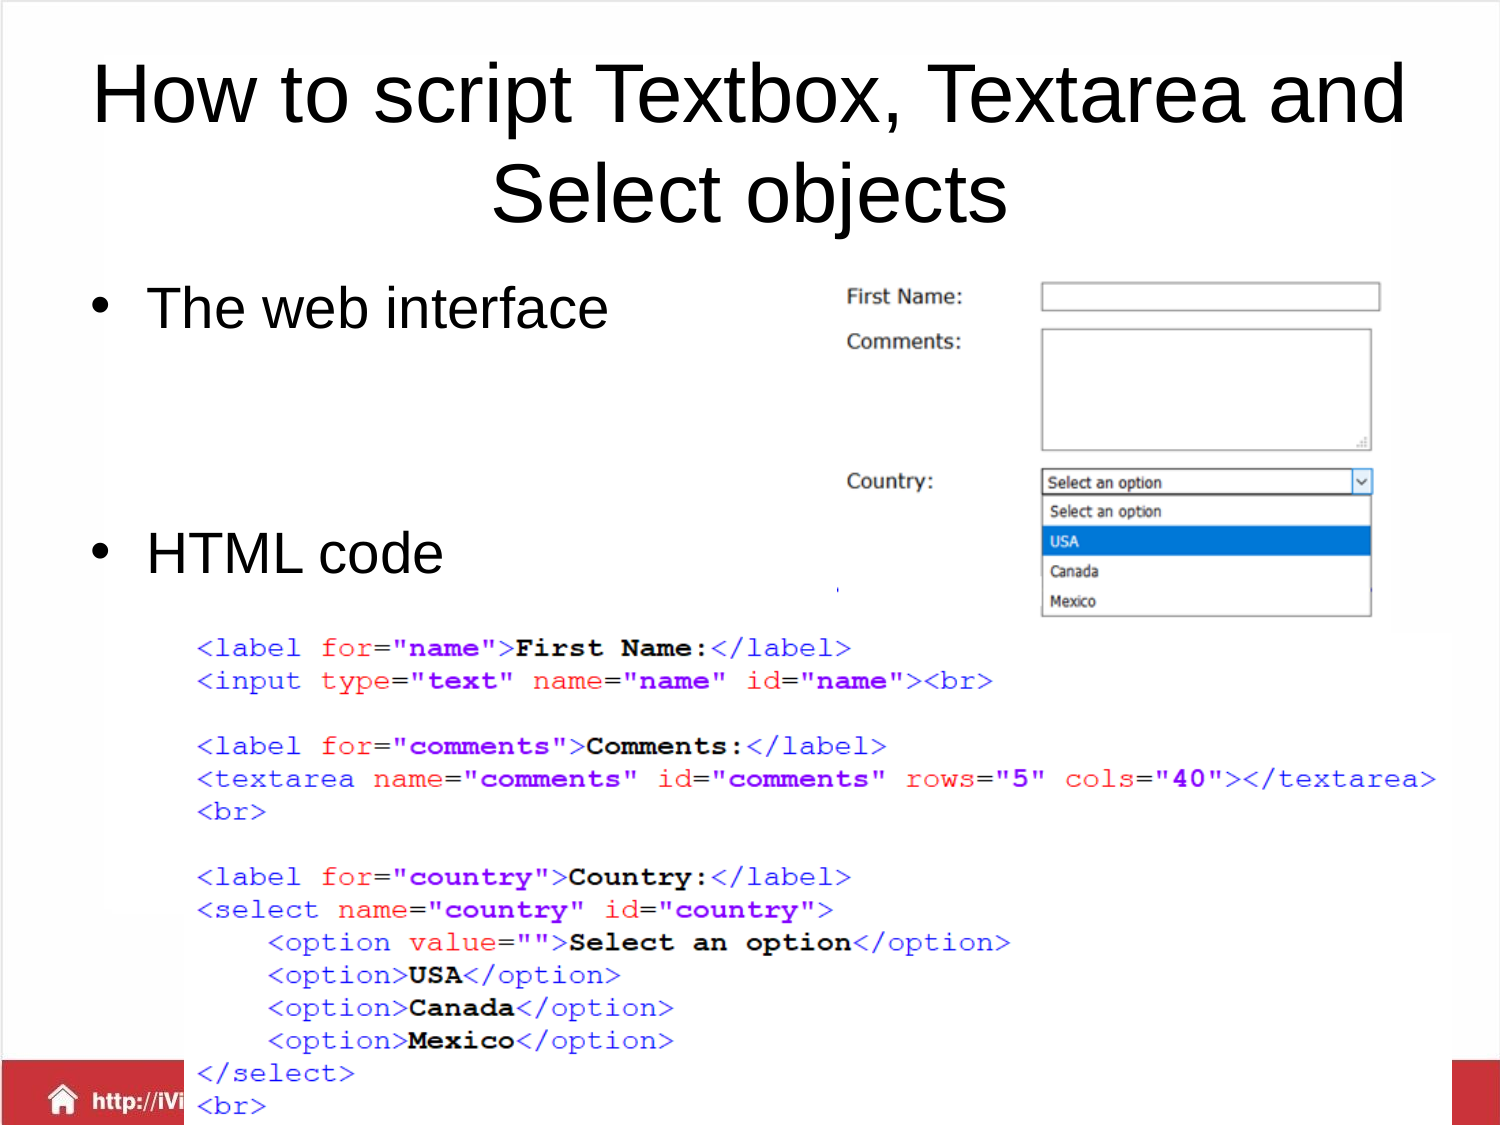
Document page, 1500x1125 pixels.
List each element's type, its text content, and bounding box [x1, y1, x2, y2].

picture [0, 0, 1500, 1125]
title How to script Textbox, Textarea and Select objects [75, 45, 1425, 233]
list The web interface HTML code [75, 262, 1425, 1005]
